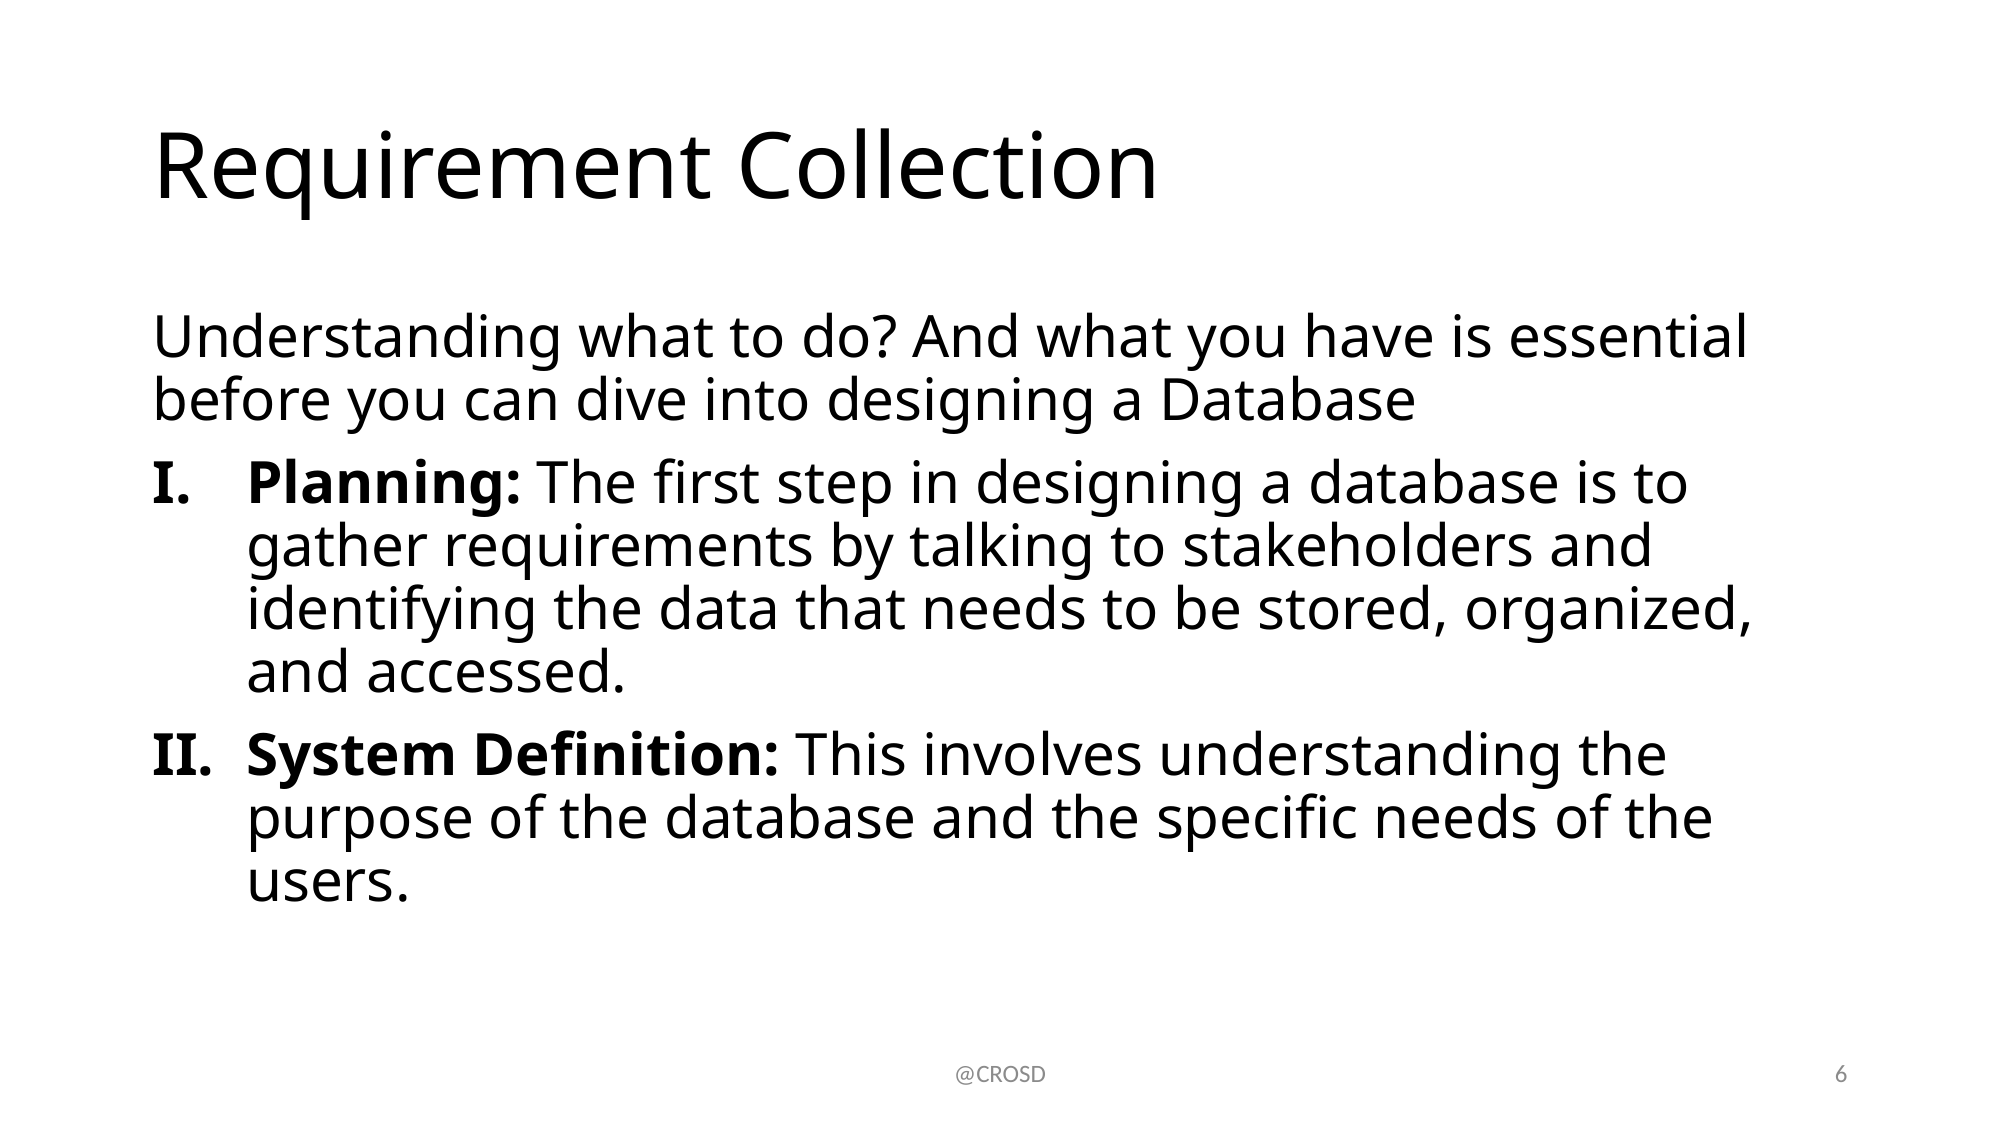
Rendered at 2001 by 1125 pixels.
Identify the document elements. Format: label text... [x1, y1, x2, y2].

title Requirement Collection [137, 59, 1863, 278]
slide_number 6 [1412, 1042, 1863, 1103]
list Understanding what to do? And what you have is essential before you can dive into designing a Database Planning: The first step in designing a database is to gather requirements by talking to stakeholders and identifying the data that needs to be stored, organized, and accessed. System Definition: This involves understanding the purpose of the database and the specific needs of the users. [137, 299, 1863, 1014]
footer @CROSD [662, 1042, 1338, 1103]
